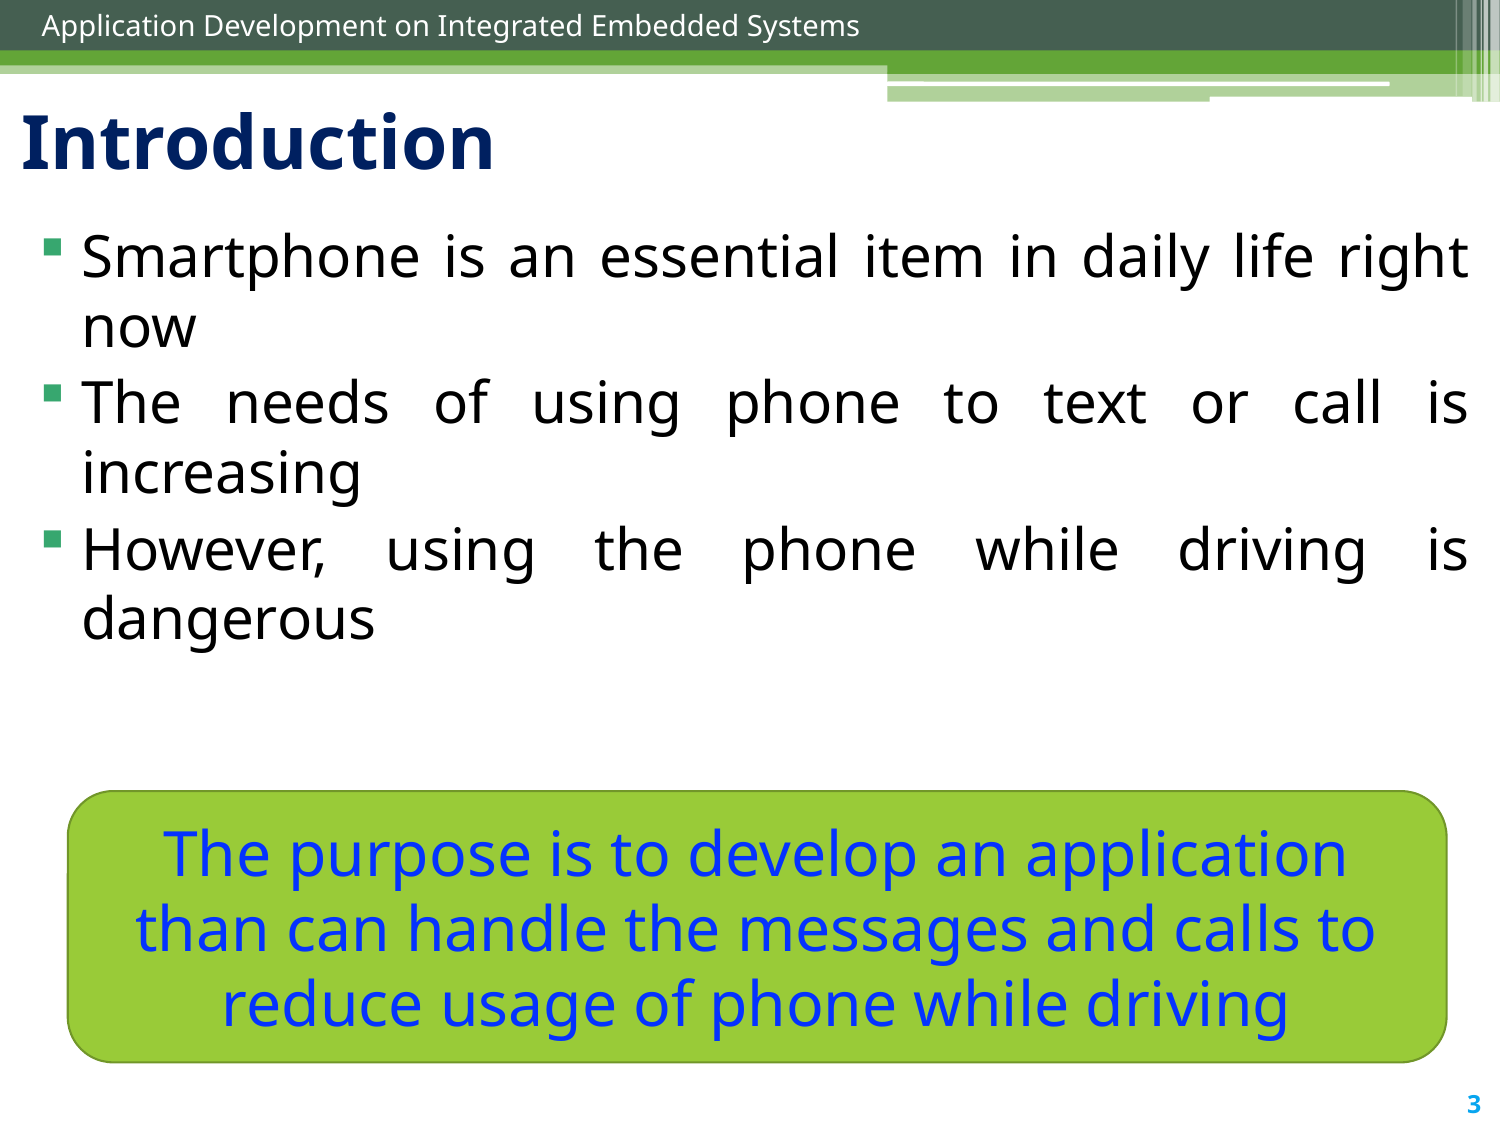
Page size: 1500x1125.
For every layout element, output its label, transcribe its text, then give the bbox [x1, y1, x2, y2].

text_box The purpose is to develop an application than can handle the messages and calls to reduce usage of phone while driving [66, 790, 1448, 1064]
title Introduction [6, 77, 1485, 201]
list Smartphone is an essential item in daily life right now The needs of using phone to text or call is increasing However, using the phone while driving is dangerous [6, 211, 1485, 1103]
